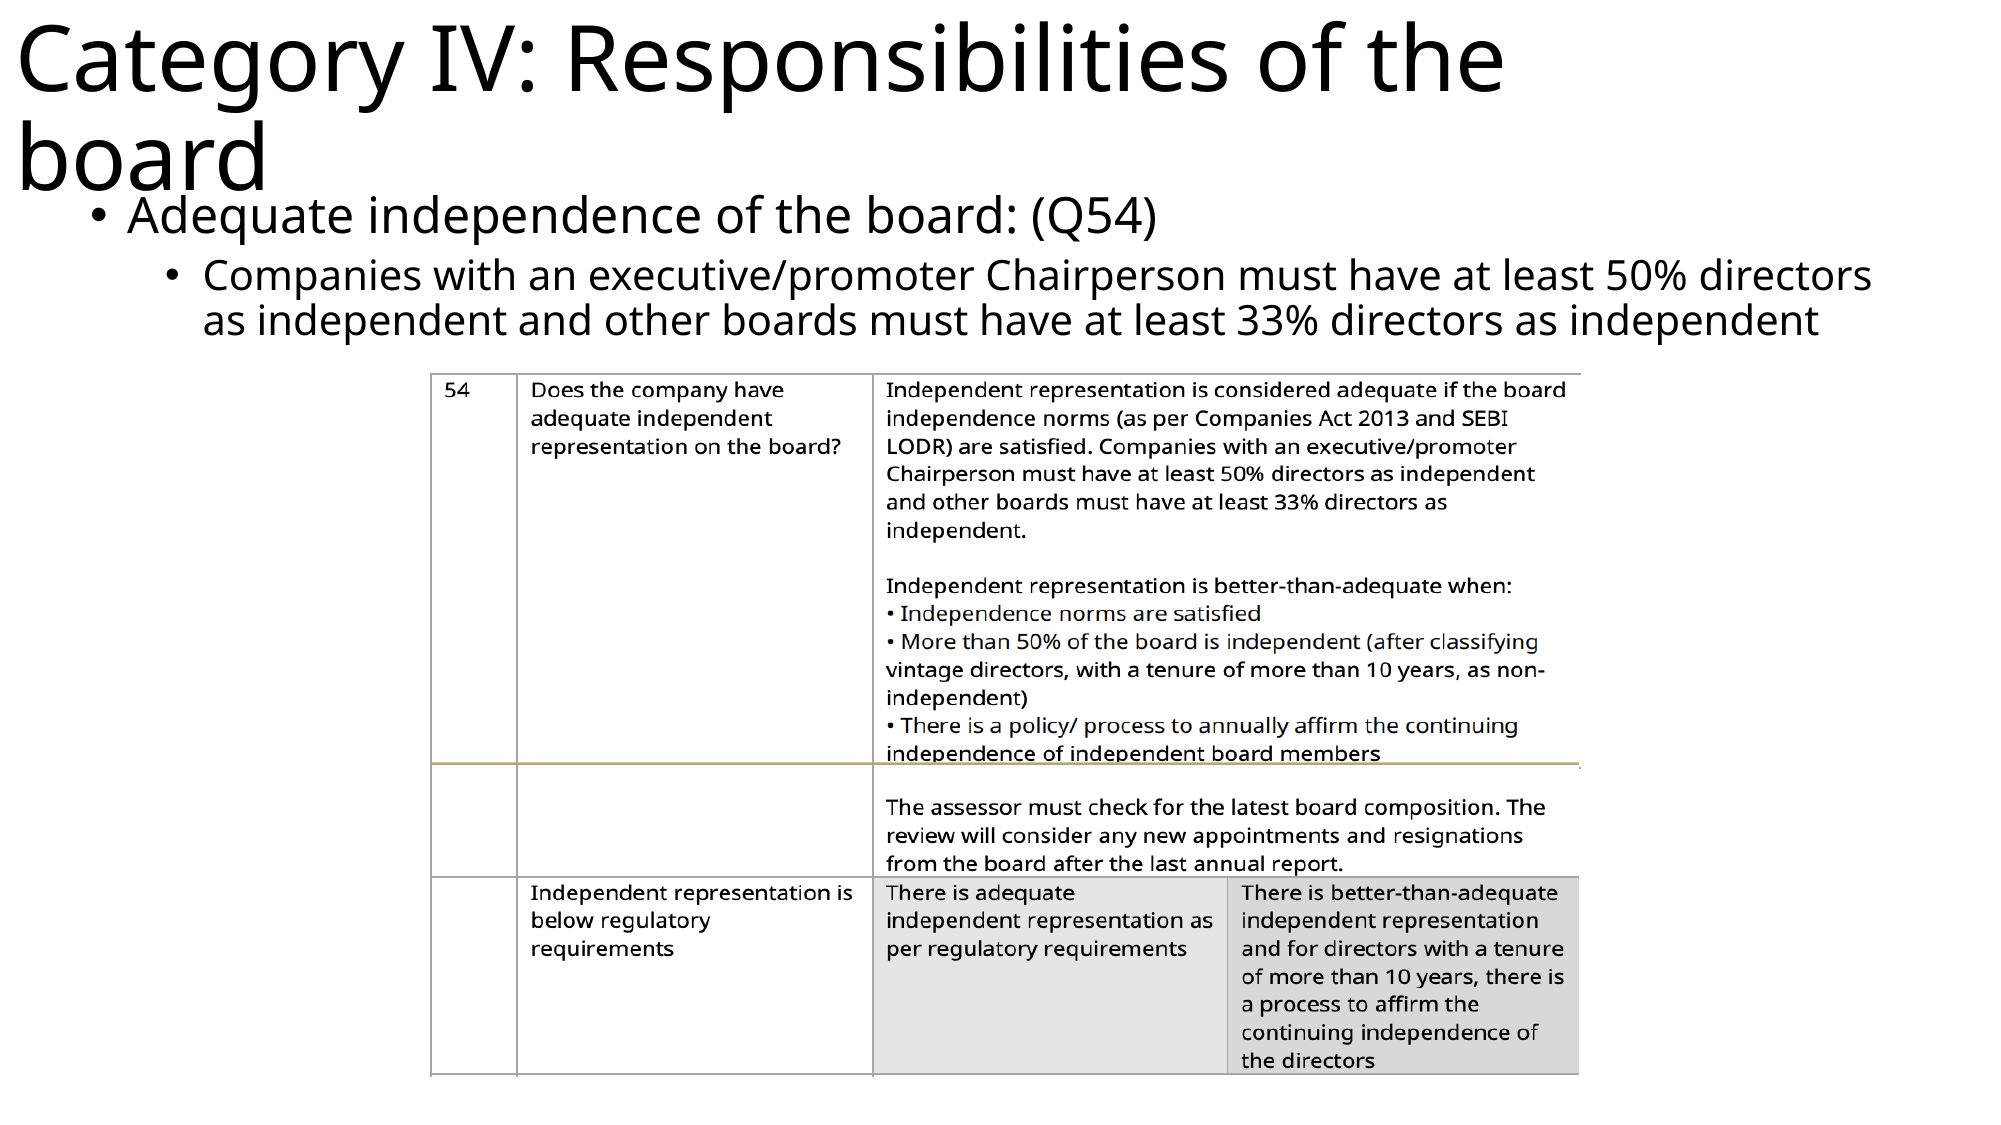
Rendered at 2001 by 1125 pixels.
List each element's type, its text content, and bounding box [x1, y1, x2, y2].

title Category IV: Responsibilities of the board [0, 3, 1725, 182]
list Adequate independence of the board: (Q54) Companies with an executive/promoter Chairperson must have at least 50% directors as independent and other boards must have at least 33% directors as independent [0, 182, 1911, 400]
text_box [419, 373, 1581, 1077]
